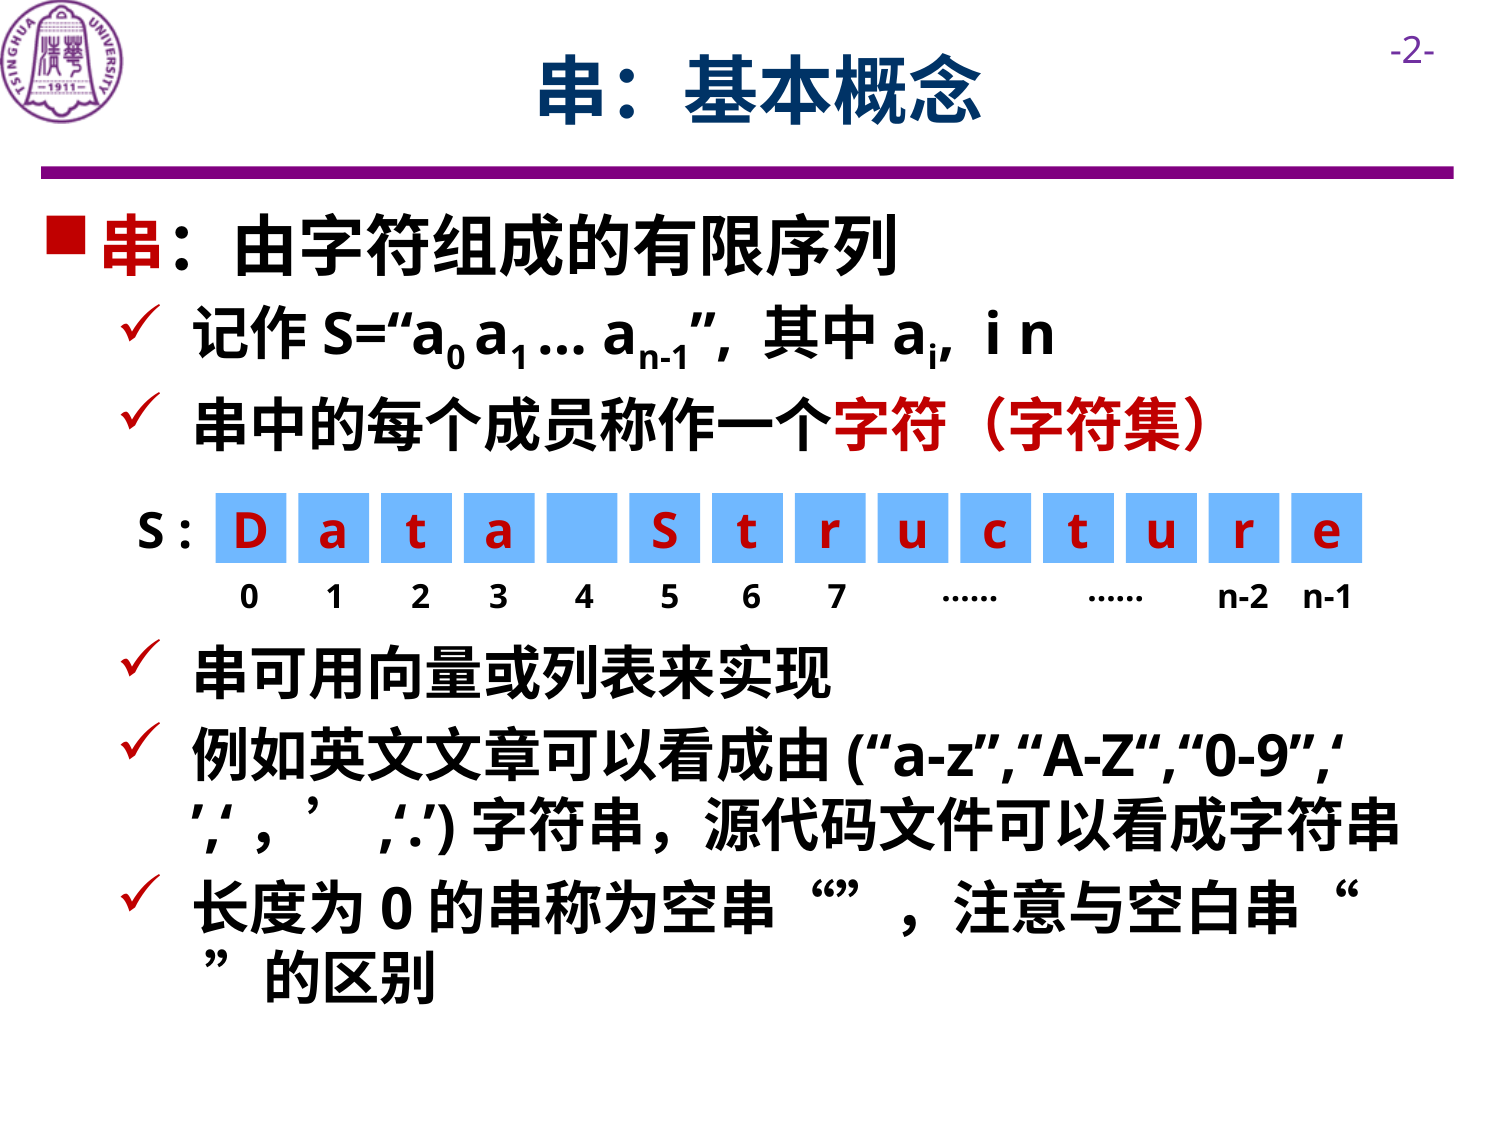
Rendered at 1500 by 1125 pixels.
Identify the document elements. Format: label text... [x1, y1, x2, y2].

title 串：基本概念 [135, 13, 1383, 165]
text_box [129, 491, 1389, 632]
picture [0, 0, 124, 124]
